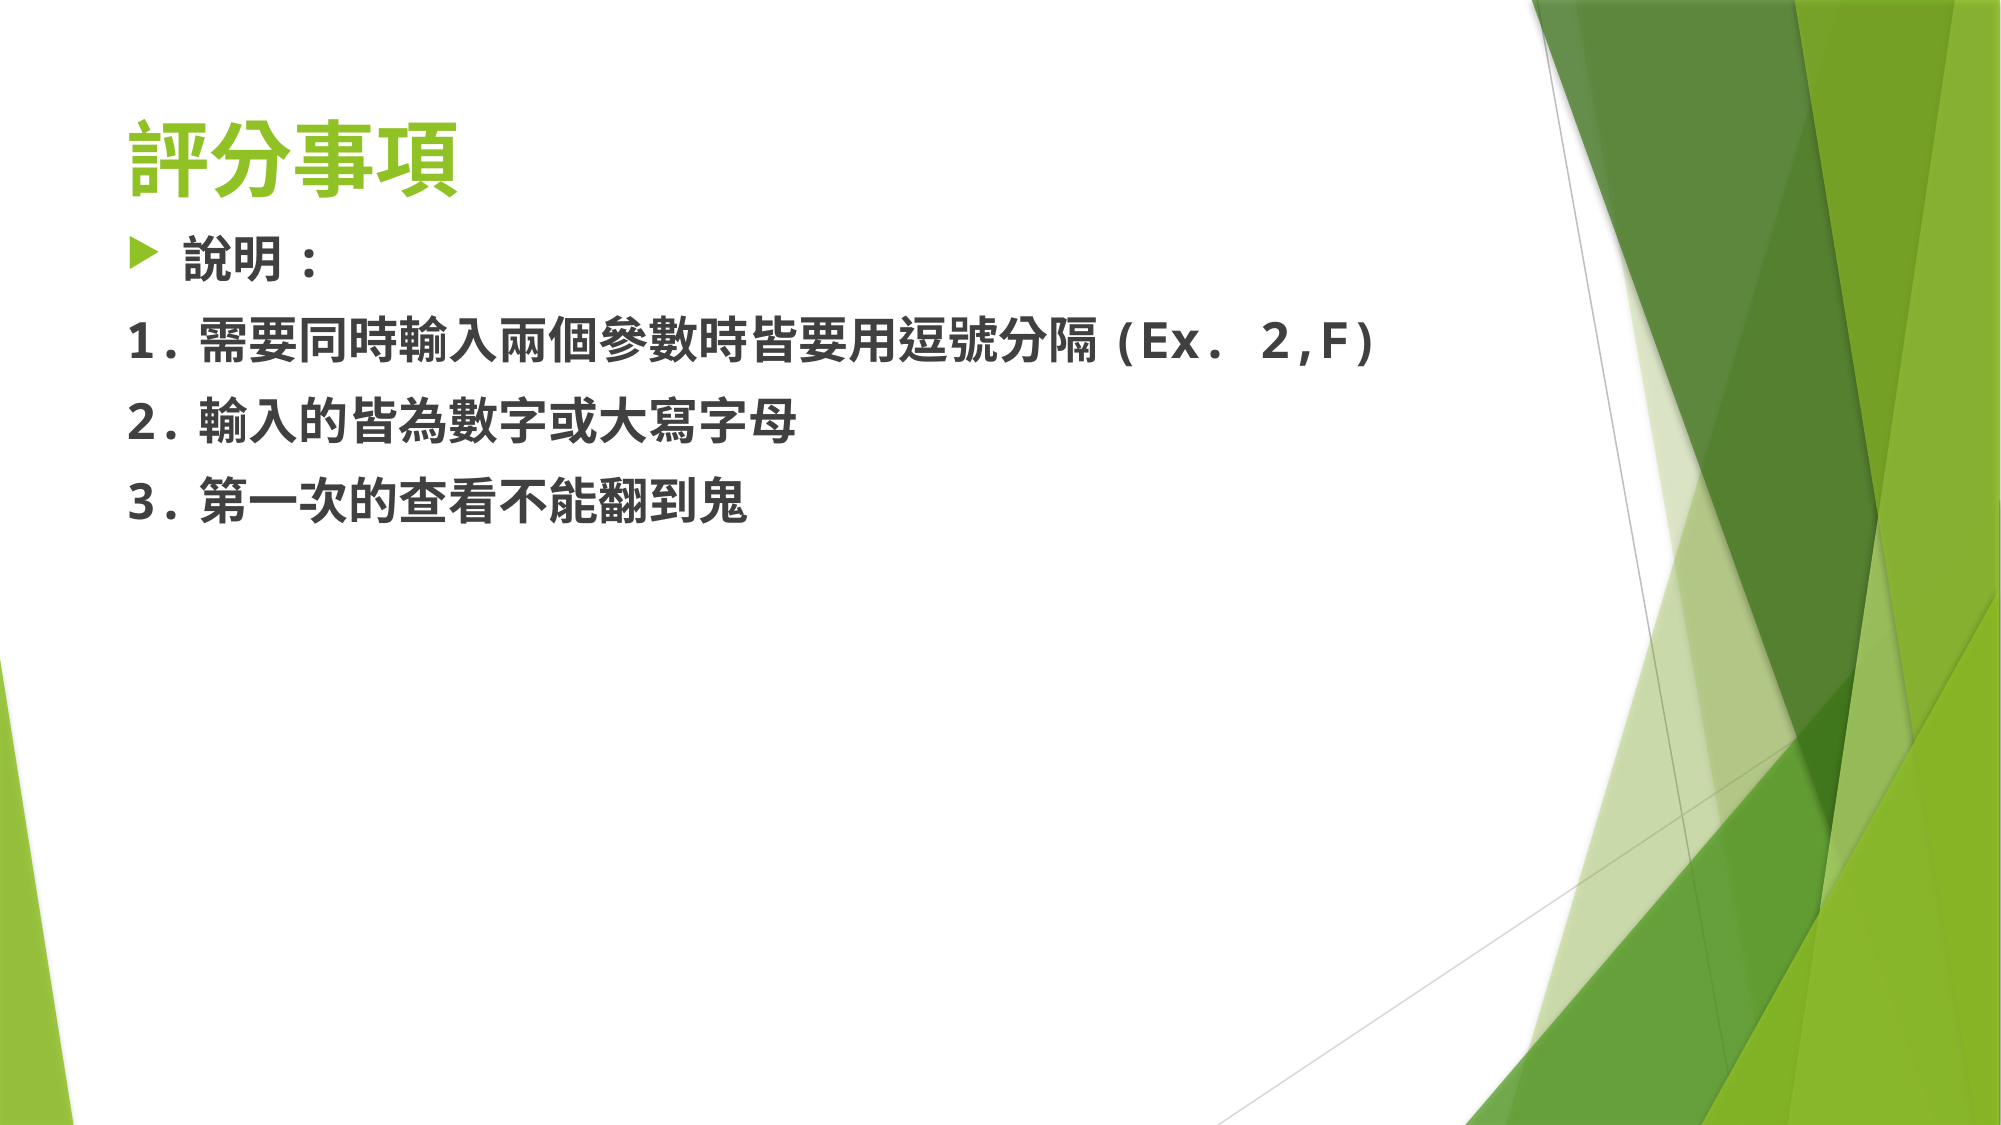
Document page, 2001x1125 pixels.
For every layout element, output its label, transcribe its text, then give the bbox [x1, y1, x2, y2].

title 評分事項 [111, 99, 1522, 220]
list 說明: 1.需要同時輸入兩個參數時皆要用逗號分隔(Ex. 2,F) 2.輸入的皆為數字或大寫字母 3.第一次的查看不能翻到鬼 [111, 220, 1633, 628]
